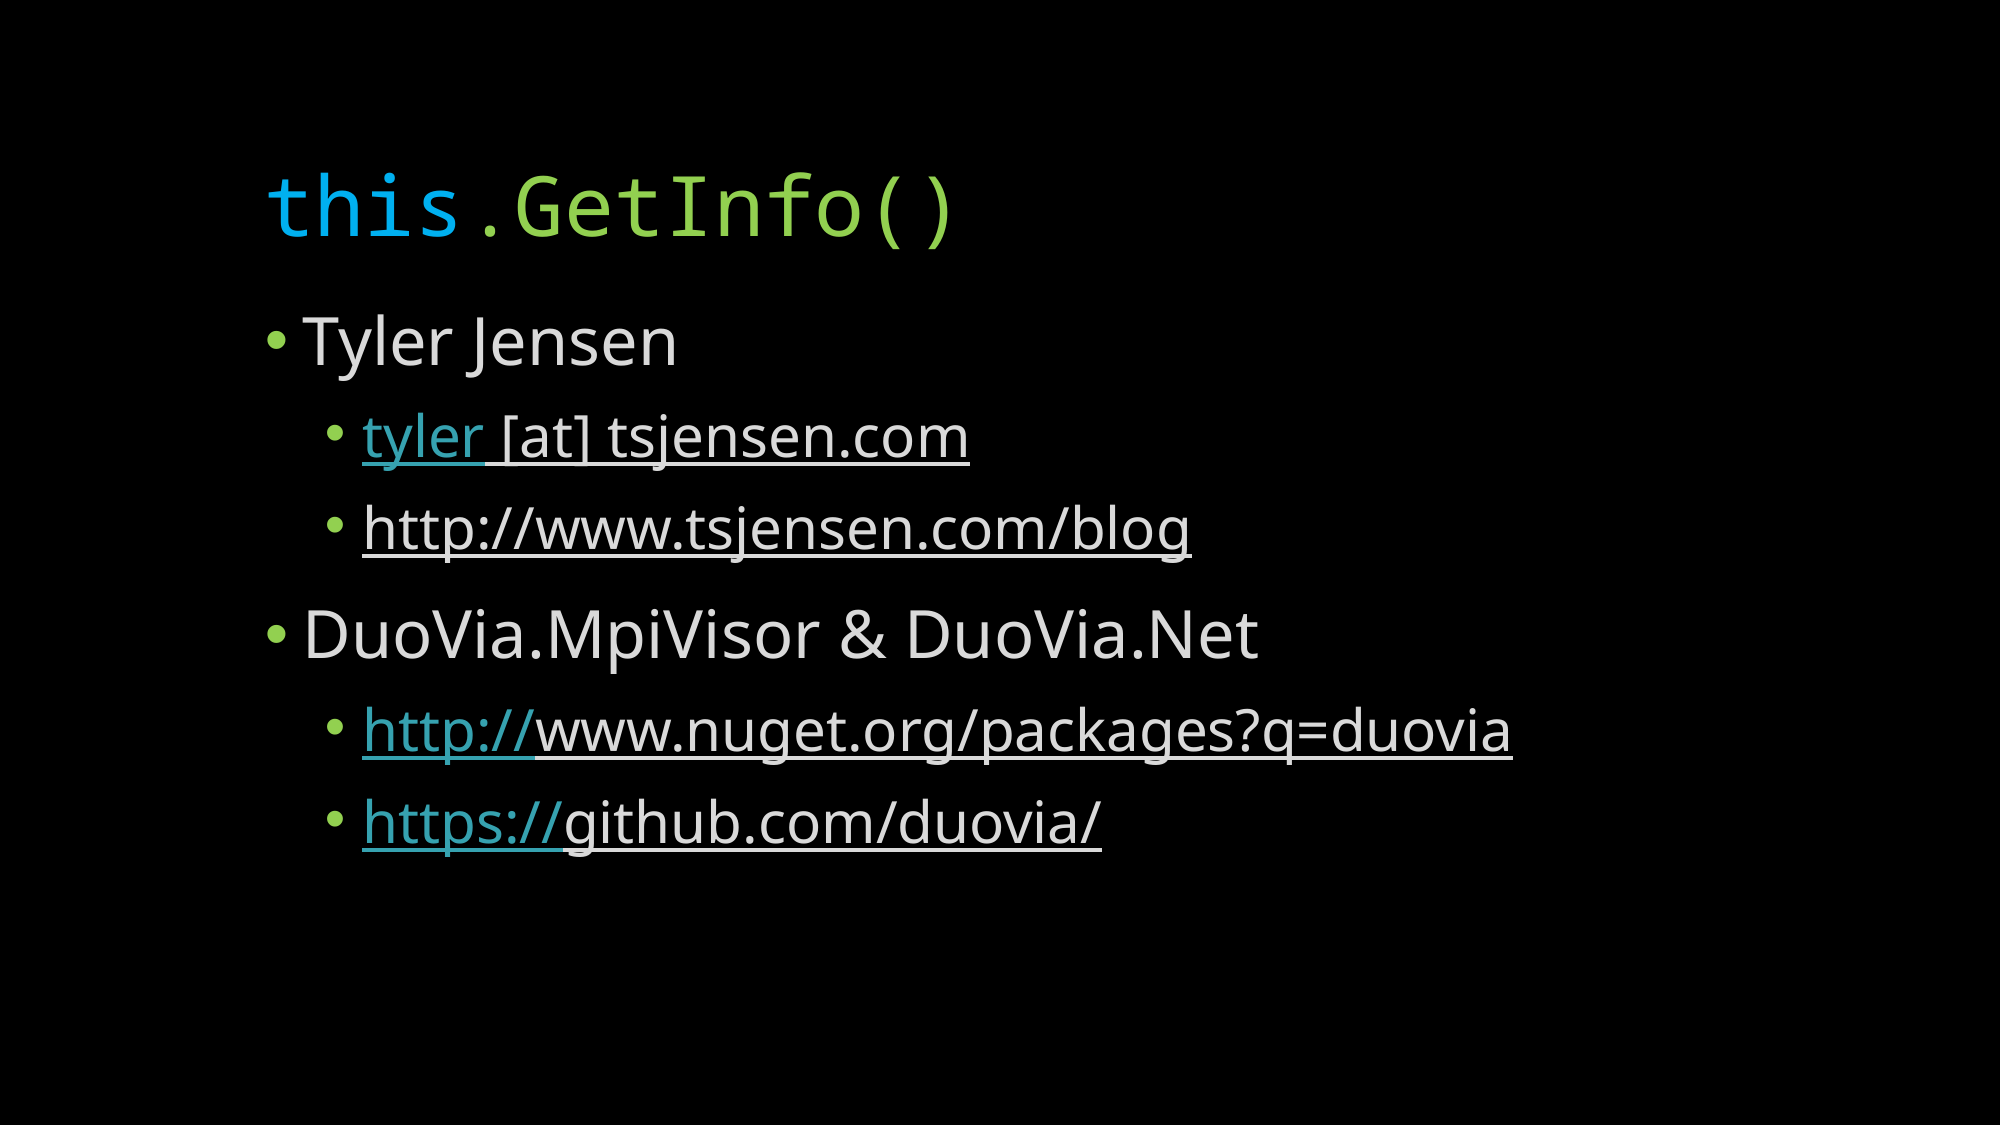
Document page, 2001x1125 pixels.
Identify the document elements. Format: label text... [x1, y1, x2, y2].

list Tyler Jensen tyler [at] tsjensen.com http://www.tsjensen.com/blog DuoVia.MpiVisor & DuoVia.Net http://www.nuget.org/packages?q=duovia https://github.com/duovia/ [249, 299, 1750, 1000]
title this.GetInfo() [249, 75, 1750, 263]
